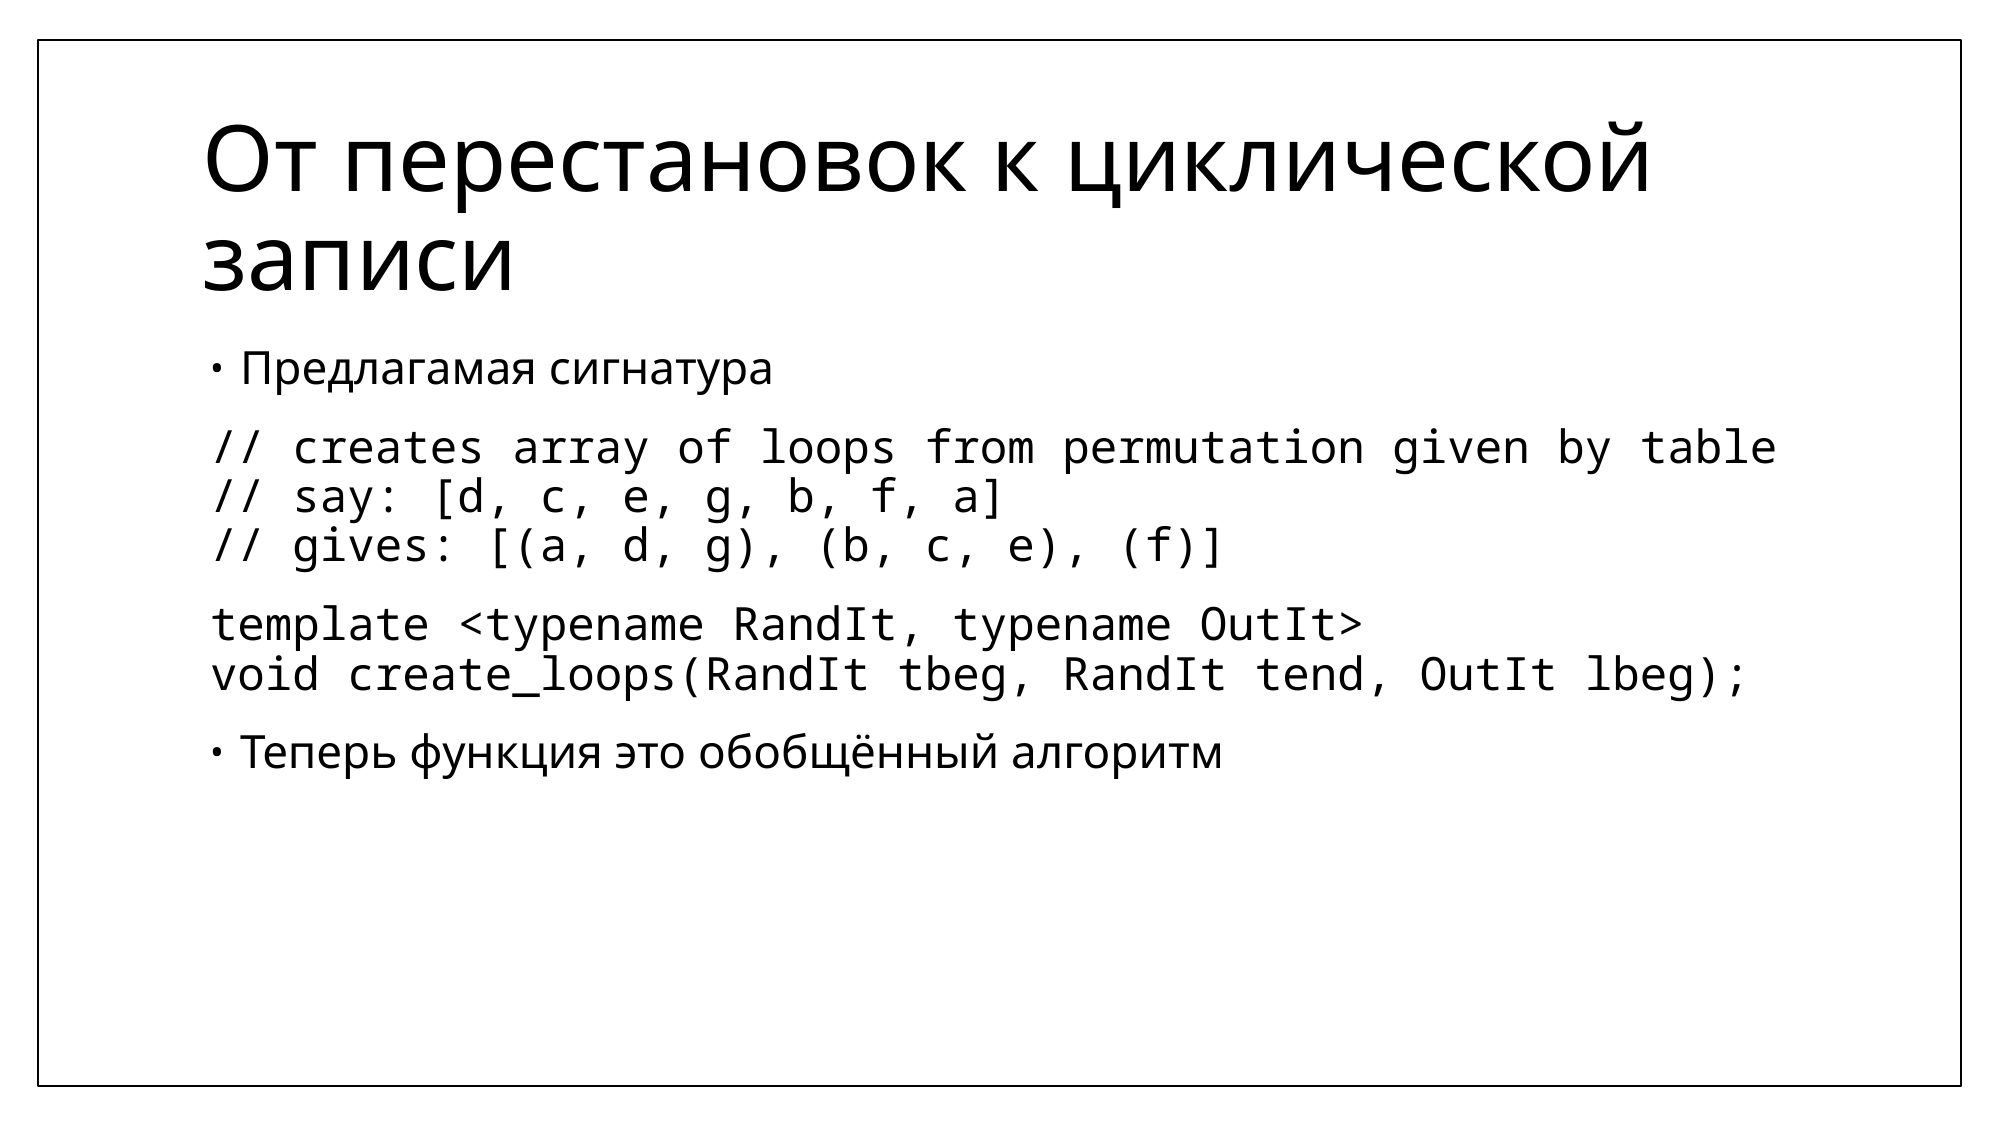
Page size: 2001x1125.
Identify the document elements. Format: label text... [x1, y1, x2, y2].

list Предлагамая сигнатура // creates array of loops from permutation given by table // say: [d, c, e, g, b, f, a] // gives: [(a, d, g), (b, c, e), (f)] template <typename RandIt, typename OutIt> void create_loops(RandIt tbeg, RandIt tend, OutIt lbeg); Теперь функция это обобщённый алгоритм [187, 337, 1952, 1000]
title От перестановок к циклической записи [187, 99, 1808, 323]
